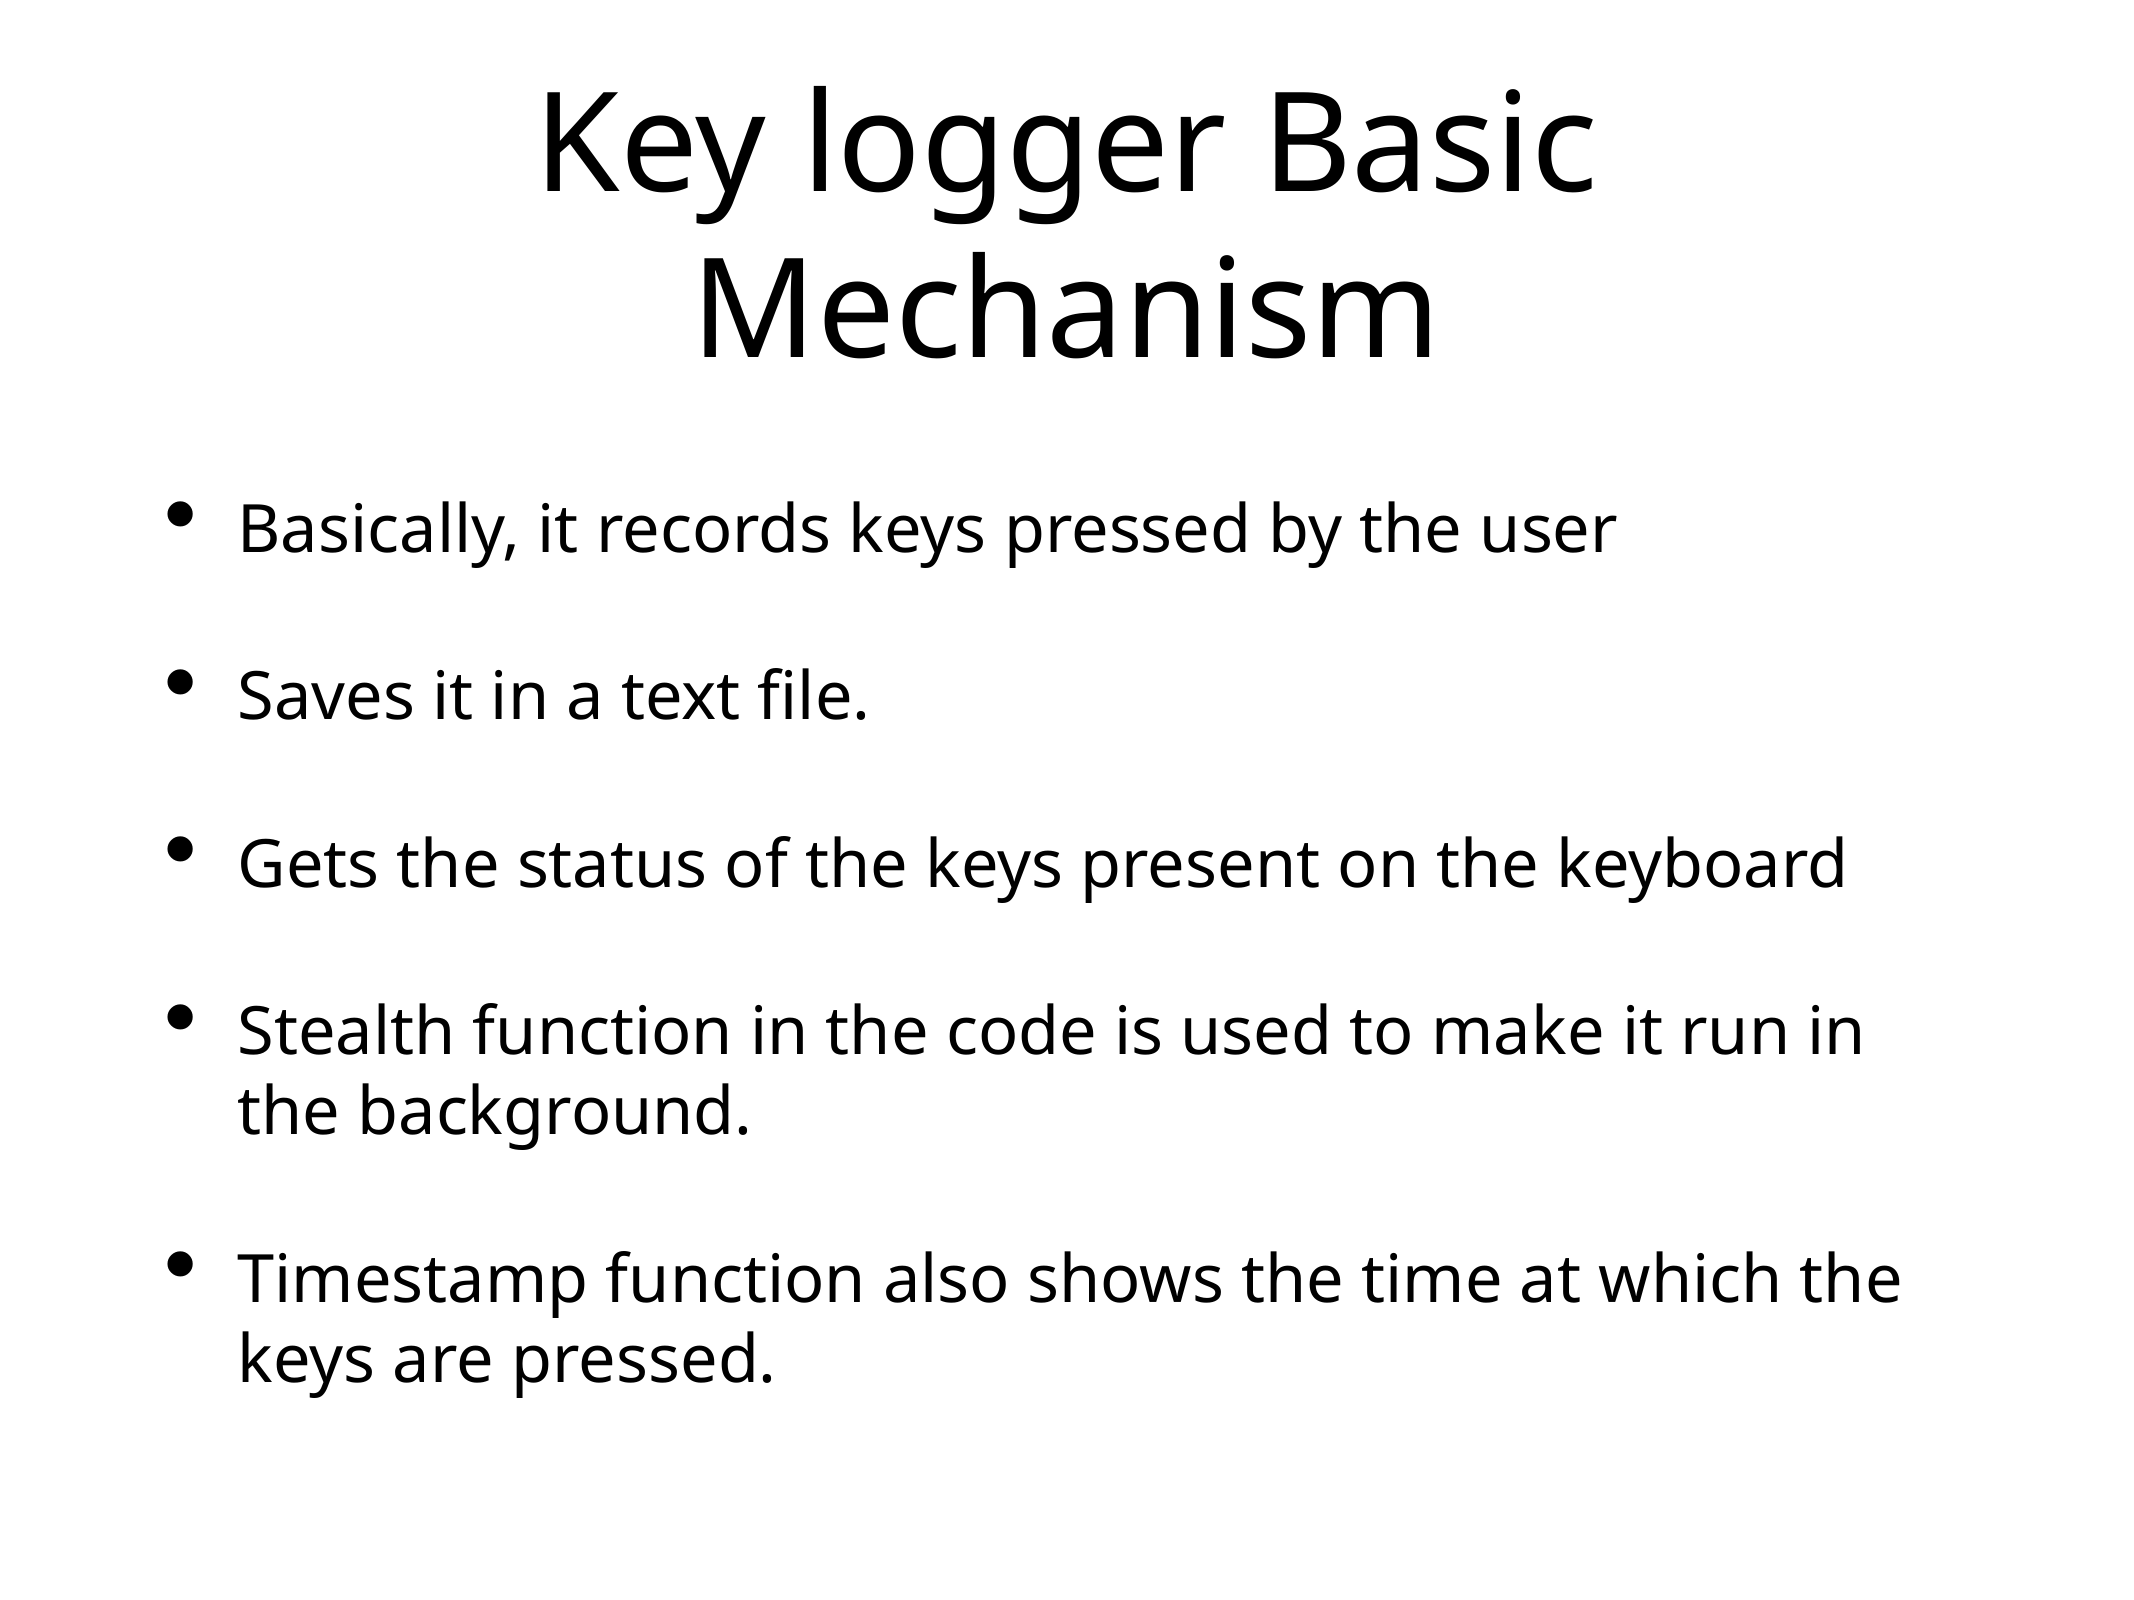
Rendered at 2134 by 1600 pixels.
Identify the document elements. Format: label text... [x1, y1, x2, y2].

list Basically, it records keys pressed by the user Saves it in a text file. Gets the status of the keys present on the keyboard Stealth function in the code is used to make it run in the background. Timestamp function also shows the time at which the keys are pressed. [155, 424, 1978, 1457]
title Key logger Basic Mechanism [155, 41, 1978, 397]
